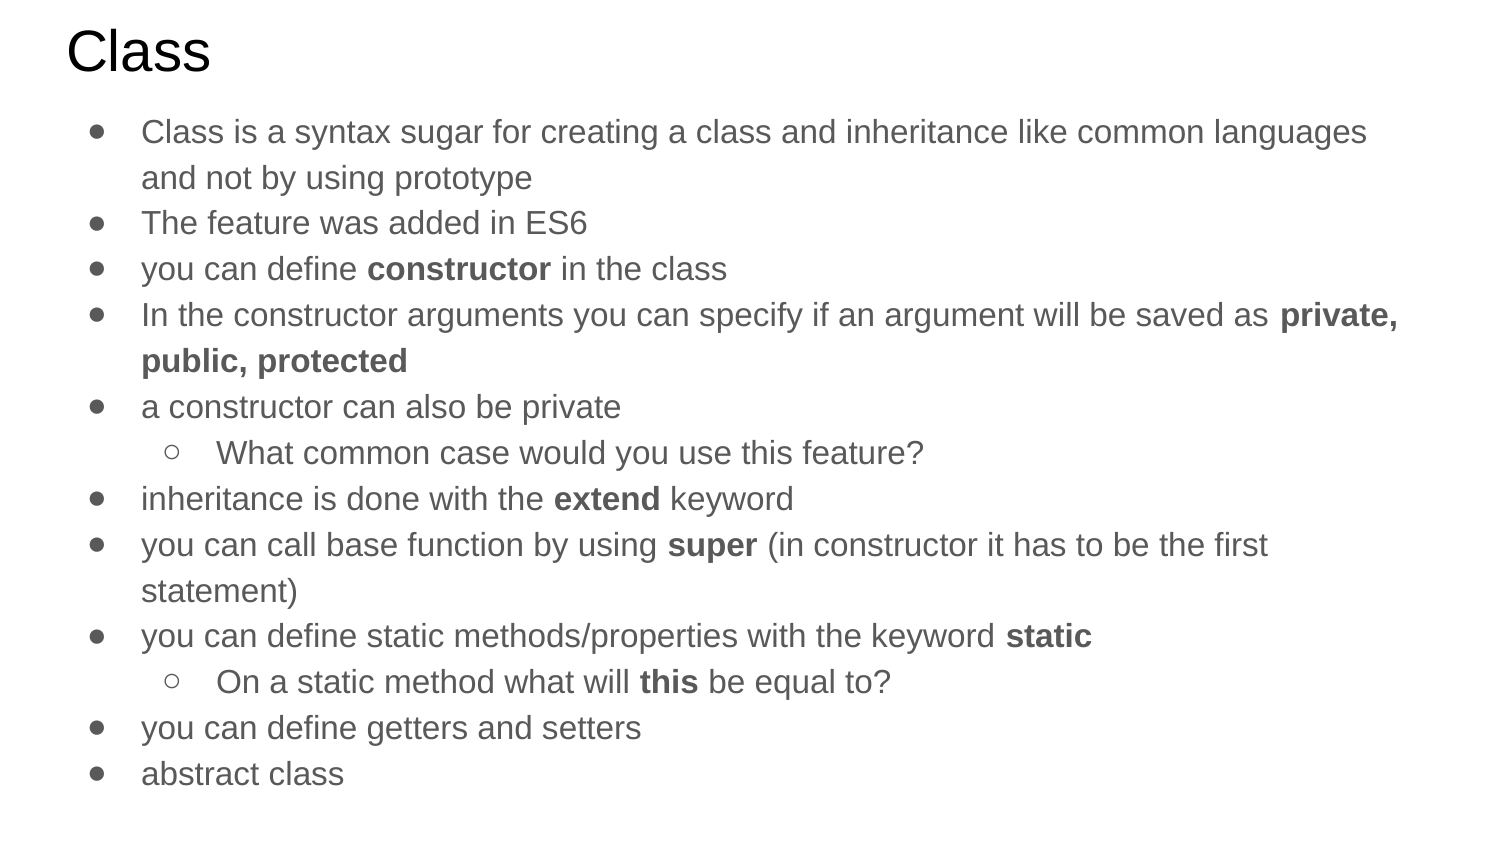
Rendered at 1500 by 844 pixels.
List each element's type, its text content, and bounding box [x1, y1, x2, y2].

text_box Class is a syntax sugar for creating a class and inheritance like common languages and not by using prototype The feature was added in ES6 you can define constructor in the class In the constructor arguments you can specify if an argument will be saved as private, public, protected a constructor can also be private What common case would you use this feature? inheritance is done with the extend keyword you can call base function by using super (in constructor it has to be the first statement) you can define static methods/properties with the keyword static On a static method what will this be equal to? you can define getters and setters abstract class [51, 88, 1449, 650]
text_box Class [51, 0, 1449, 88]
